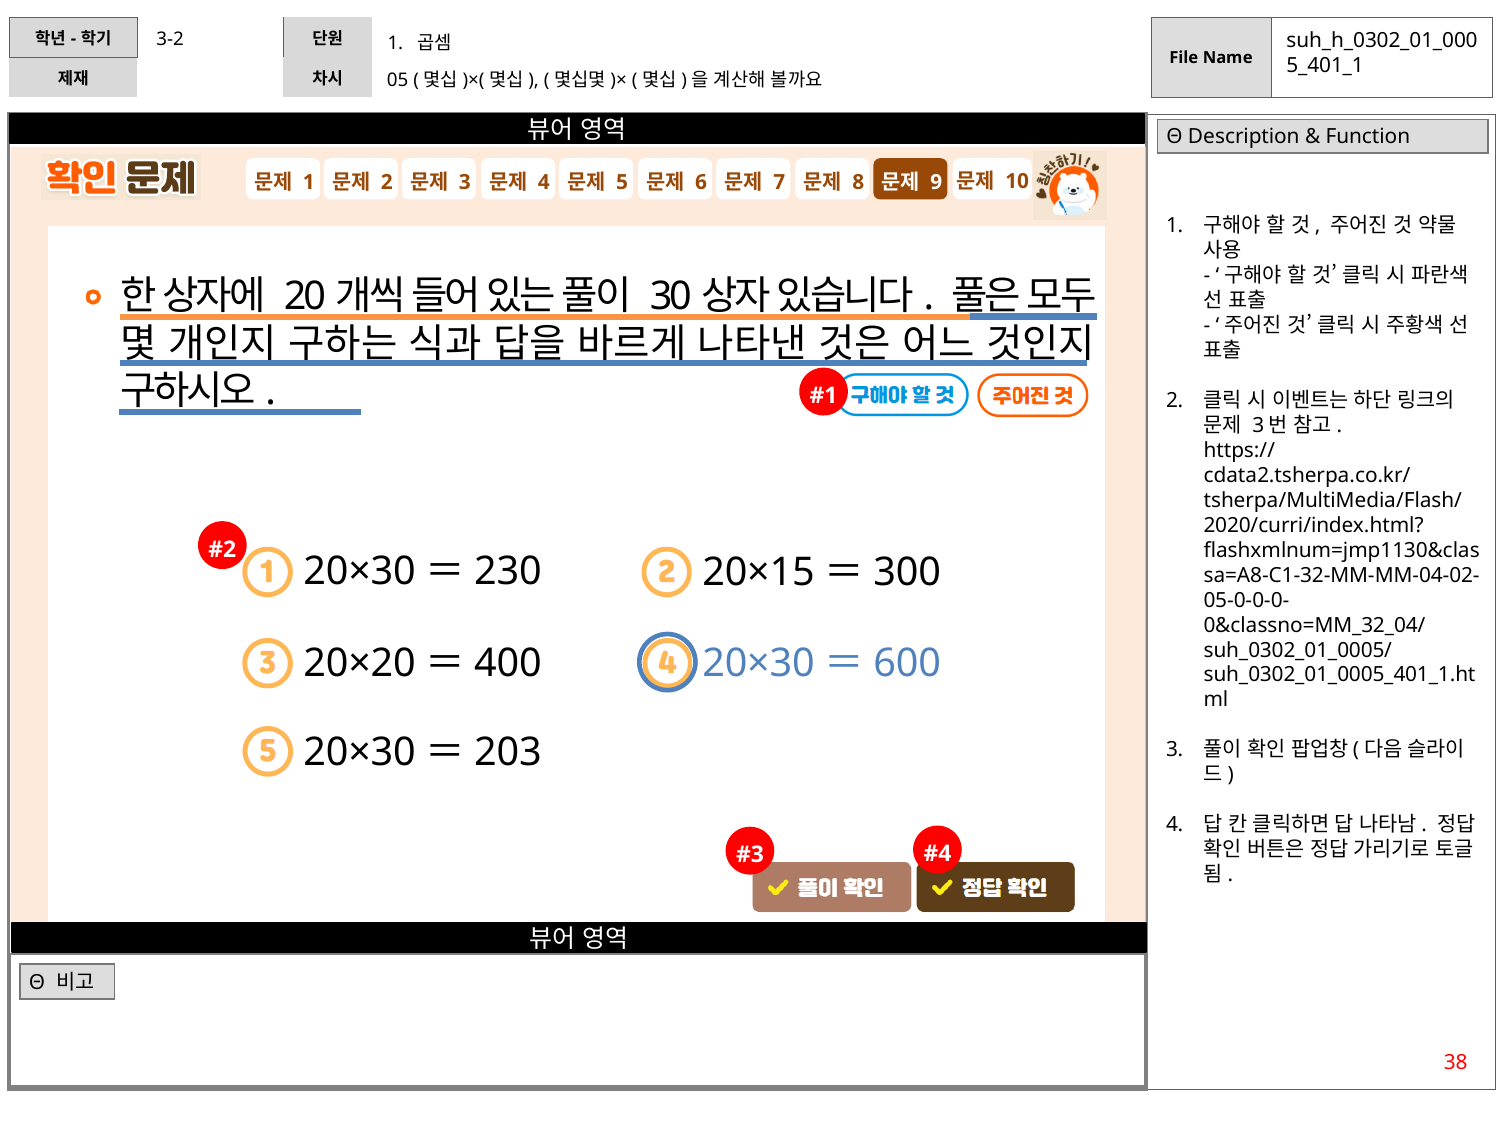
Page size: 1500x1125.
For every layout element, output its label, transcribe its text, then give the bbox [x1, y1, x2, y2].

text_box 20×30＝600 [702, 631, 987, 691]
text_box 20×30＝230 [303, 538, 588, 599]
table_header Θ Description & Function [1158, 120, 1487, 152]
text_box 20×20＝400 [303, 631, 588, 691]
text_box suh_h_0302_01_0005_401_1 [1271, 18, 1500, 84]
text_box #4 [911, 823, 964, 857]
picture [749, 858, 912, 914]
picture [915, 858, 1078, 913]
text_box #3 [723, 824, 777, 876]
picture [832, 371, 971, 419]
text_box #1 [797, 371, 829, 418]
picture [638, 543, 692, 599]
text_box 한 상자에 20개씩 들어 있는 풀이 30상자 있습니다. 풀은 모두 몇 개인지 구하는 식과 답을 바르게 나타낸 것은 어느 것인지 구하시오. [105, 263, 1109, 421]
picture [41, 154, 201, 200]
picture [975, 371, 1089, 420]
picture [1033, 151, 1107, 220]
picture [240, 544, 296, 598]
text_box 구해야 할 것, 주어진 것 약물 사용 - ‘구해야 할 것’ 클릭 시 파란색 선 표출 - ‘주어진 것’ 클릭 시 주황색 선 표출 클릭 시 이벤트는 하단 링크의 문제 3번 참고. https://cdata2.tsherpa.co.kr/tsherpa/MultiMedia/Flash/2020/curri/index.html?flashxmlnum=jmp1130&classa=A8-C1-32-MM-MM-04-02-05-0-0-0-0&classno=MM_32_04/suh_0302_01_0005/suh_0302_01_0005_401_1.html 풀이 확인 팝업창(다음 슬라이드) 답 칸 클릭하면 답 나타남. 정답 확인 버튼은 정답 가리기로 토글 됨. [1151, 179, 1500, 894]
picture [82, 285, 103, 307]
text_box #2 [195, 519, 249, 572]
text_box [239, 147, 1052, 200]
text_box 20×15＝300 [702, 539, 987, 600]
picture [241, 724, 295, 778]
text_box 20×30＝203 [303, 719, 588, 780]
picture [240, 636, 294, 689]
picture [640, 634, 692, 690]
